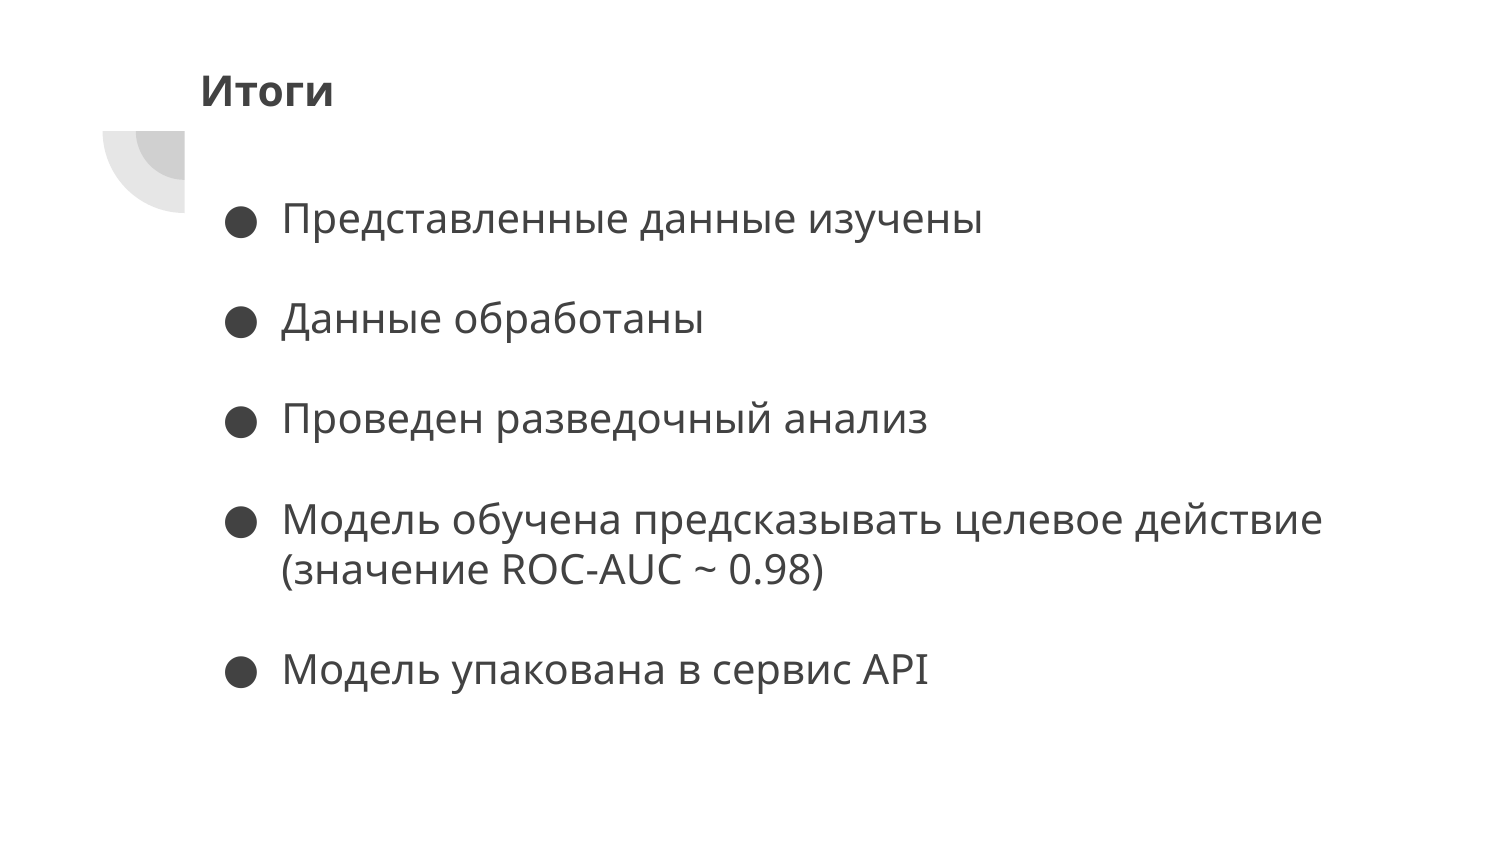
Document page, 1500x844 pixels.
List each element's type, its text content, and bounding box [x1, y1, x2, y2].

list Представленные данные изучены Данные обработаны Проведен разведочный анализ Модель обучена предсказывать целевое действие (значение ROC-AUC ~ 0.98) Модель упакована в сервис API [191, 177, 1466, 762]
title Итоги [184, 49, 1338, 131]
